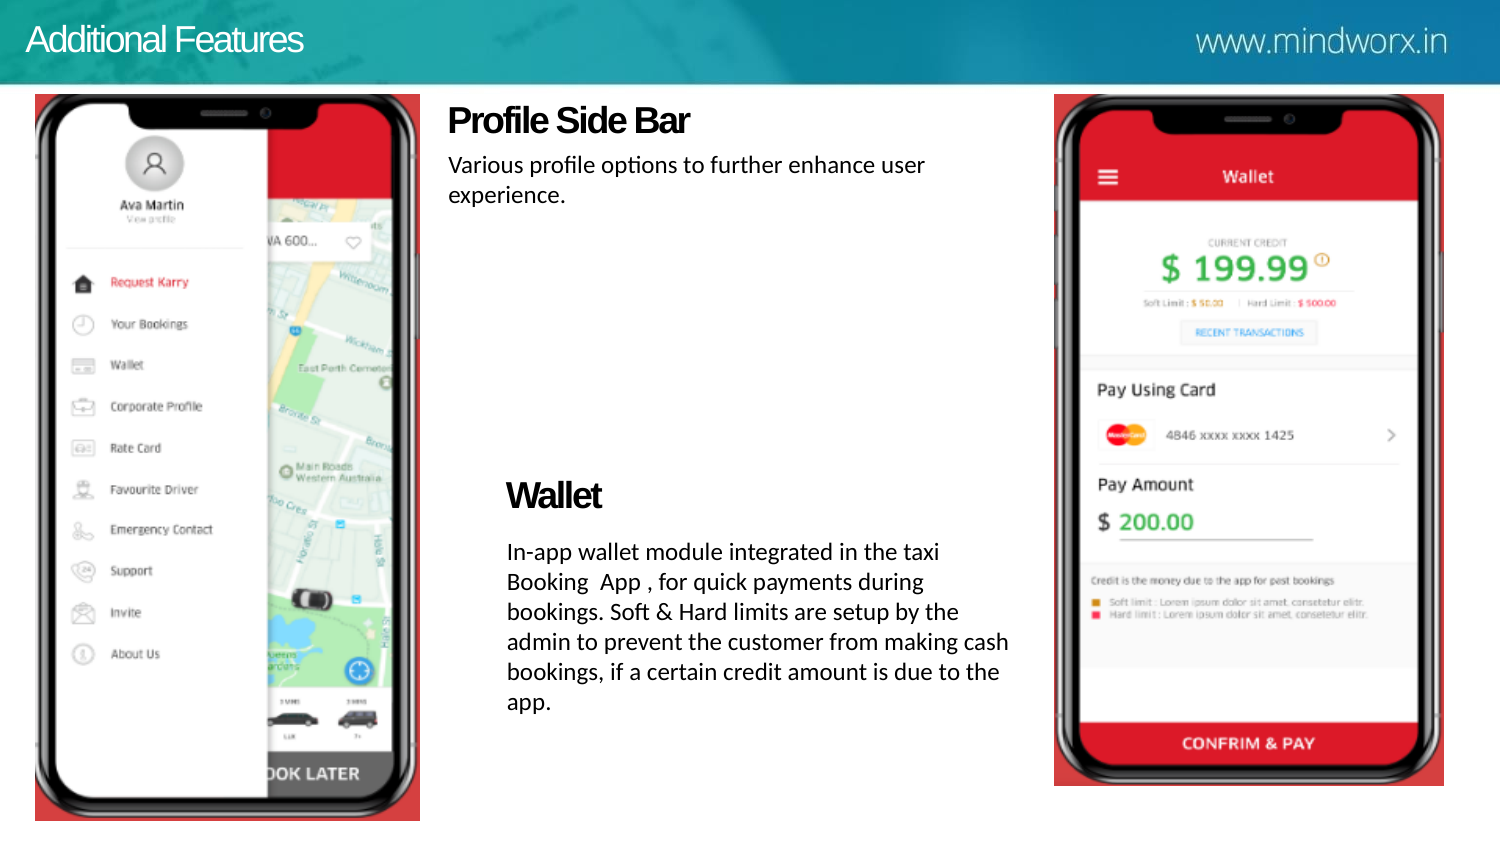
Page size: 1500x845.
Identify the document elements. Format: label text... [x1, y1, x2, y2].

text_box Profile Side Bar [445, 94, 985, 142]
text_box Various profile options to further enhance user experience. [433, 141, 1049, 306]
text_box Wallet [503, 469, 1043, 517]
text_box In-app wallet module integrated in the taxi Booking App , for quick payments during bookings. Soft & Hard limits are setup by the admin to prevent the customer from making cash bookings, if a certain credit amount is due to the app. [492, 527, 1032, 813]
text_box Additional Features [23, 12, 563, 60]
picture [0, 0, 1500, 822]
